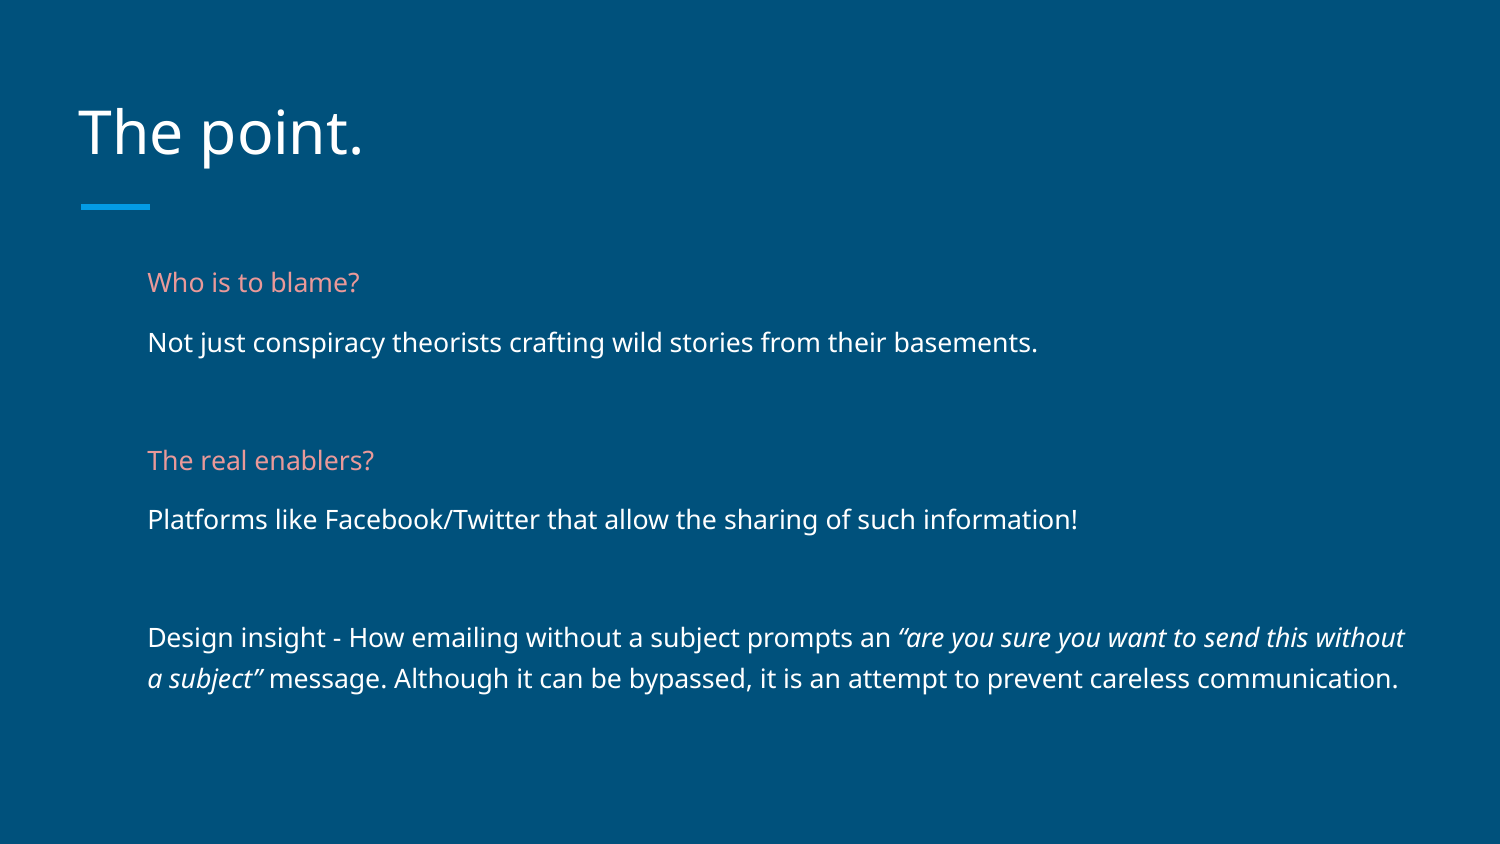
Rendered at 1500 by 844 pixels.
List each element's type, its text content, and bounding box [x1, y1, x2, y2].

list Who is to blame? Not just conspiracy theorists crafting wild stories from their basements. The real enablers? Platforms like Facebook/Twitter that allow the sharing of such information! Design insight - How emailing without a subject prompts an “are you sure you want to send this without a subject” message. Although it can be bypassed, it is an attempt to prevent careless communication. [63, 244, 1437, 750]
title The point. [63, 75, 1437, 188]
